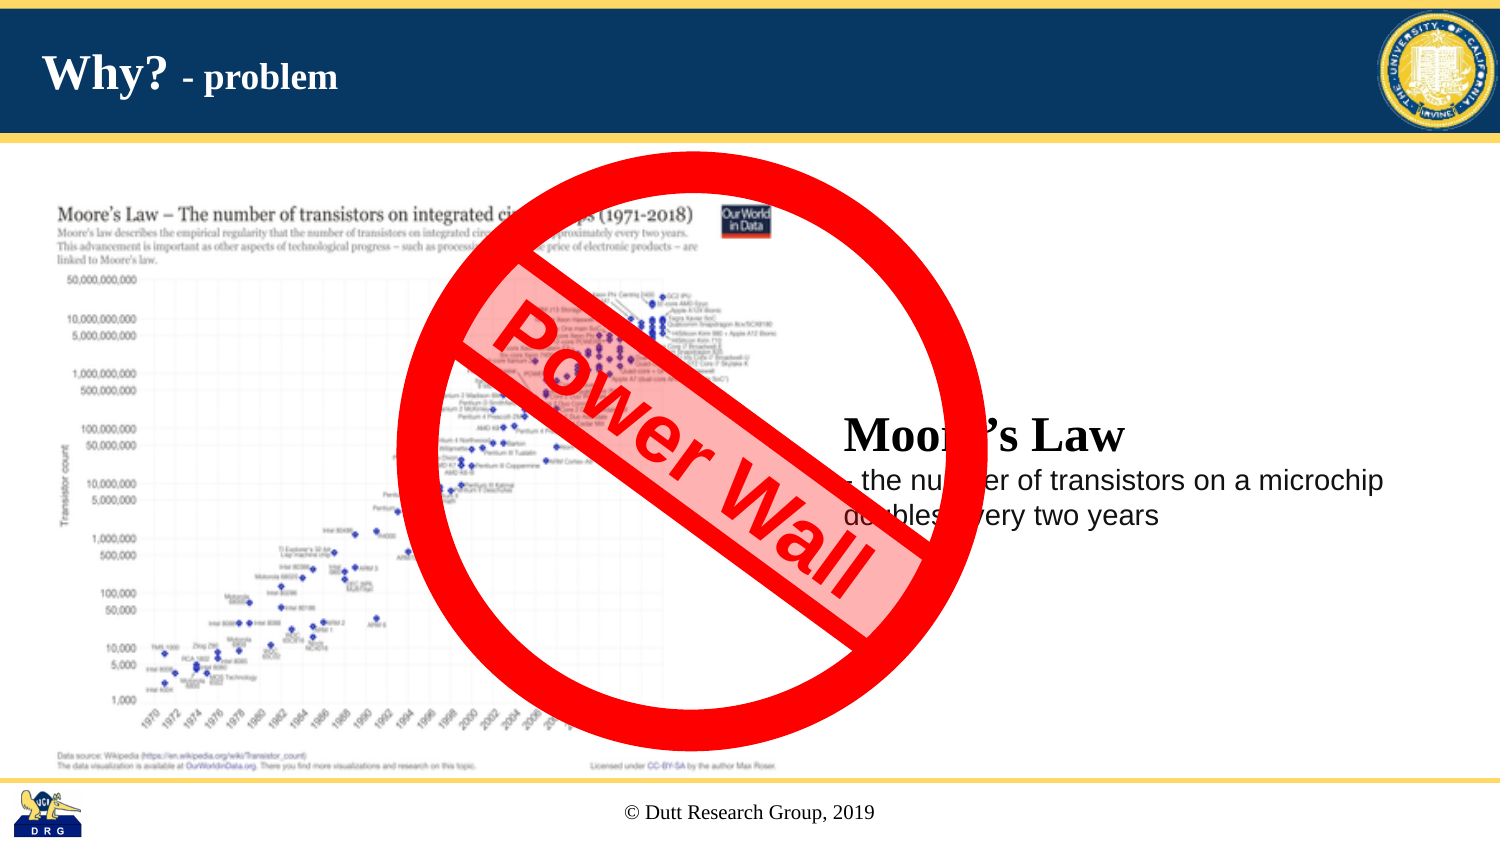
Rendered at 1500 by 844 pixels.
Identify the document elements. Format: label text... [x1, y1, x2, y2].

picture [11, 788, 83, 839]
picture [53, 201, 781, 777]
title Why? - problem [26, 2, 1390, 137]
picture [1390, 10, 1498, 131]
text_box Moore’s Law - the number of transistors on a microchip doubles every two years [975, 394, 1418, 539]
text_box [417, 171, 967, 731]
